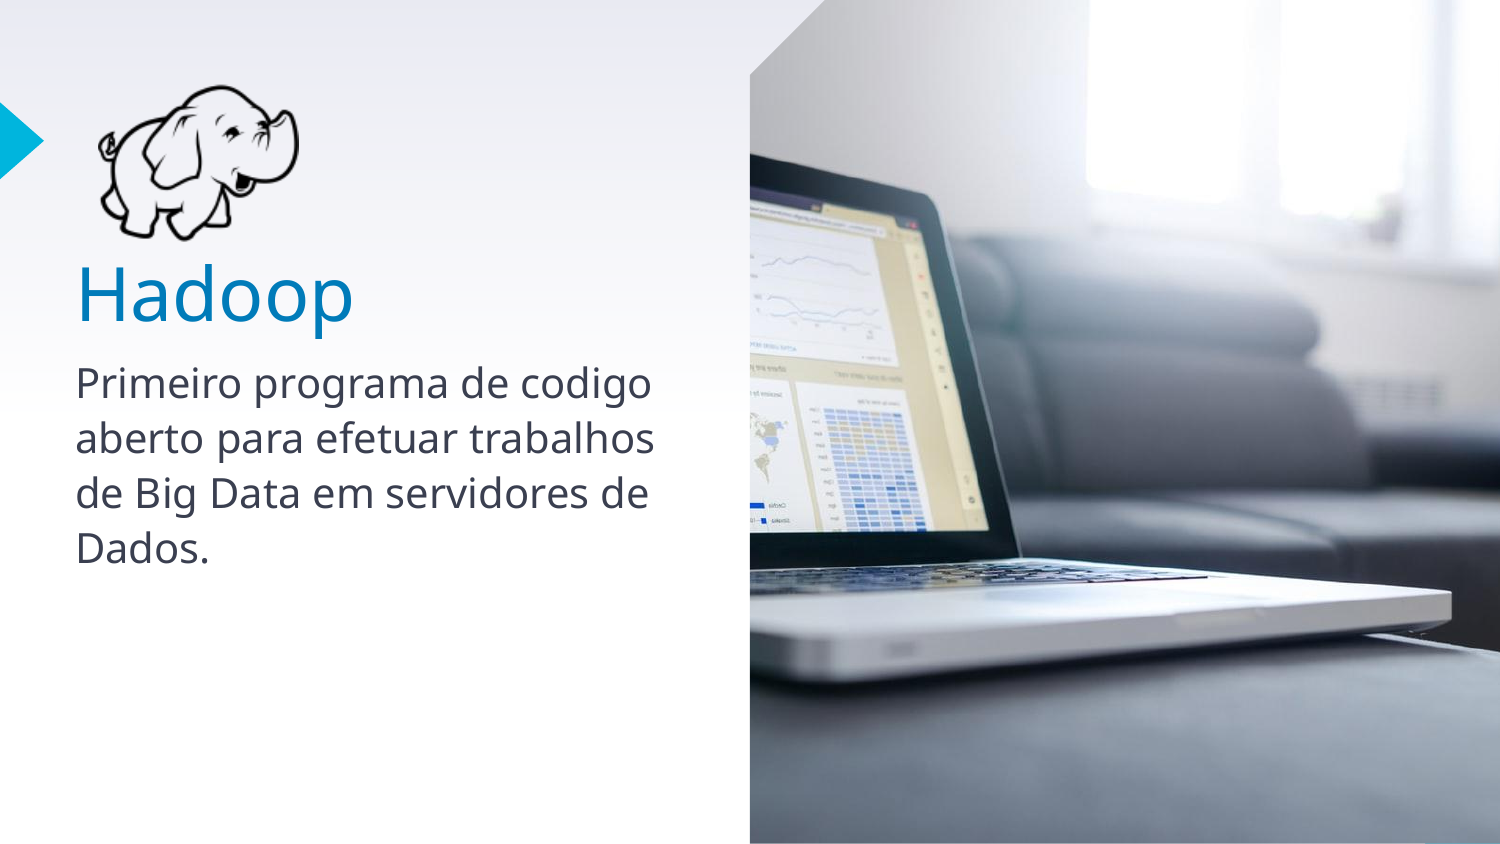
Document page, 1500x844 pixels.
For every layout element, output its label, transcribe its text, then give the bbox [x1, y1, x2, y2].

picture [749, 0, 1500, 844]
picture [98, 63, 300, 264]
list Primeiro programa de codigo aberto para efetuar trabalhos de Big Data em servidores de Dados. [75, 352, 677, 786]
title Hadoop [75, 263, 677, 352]
